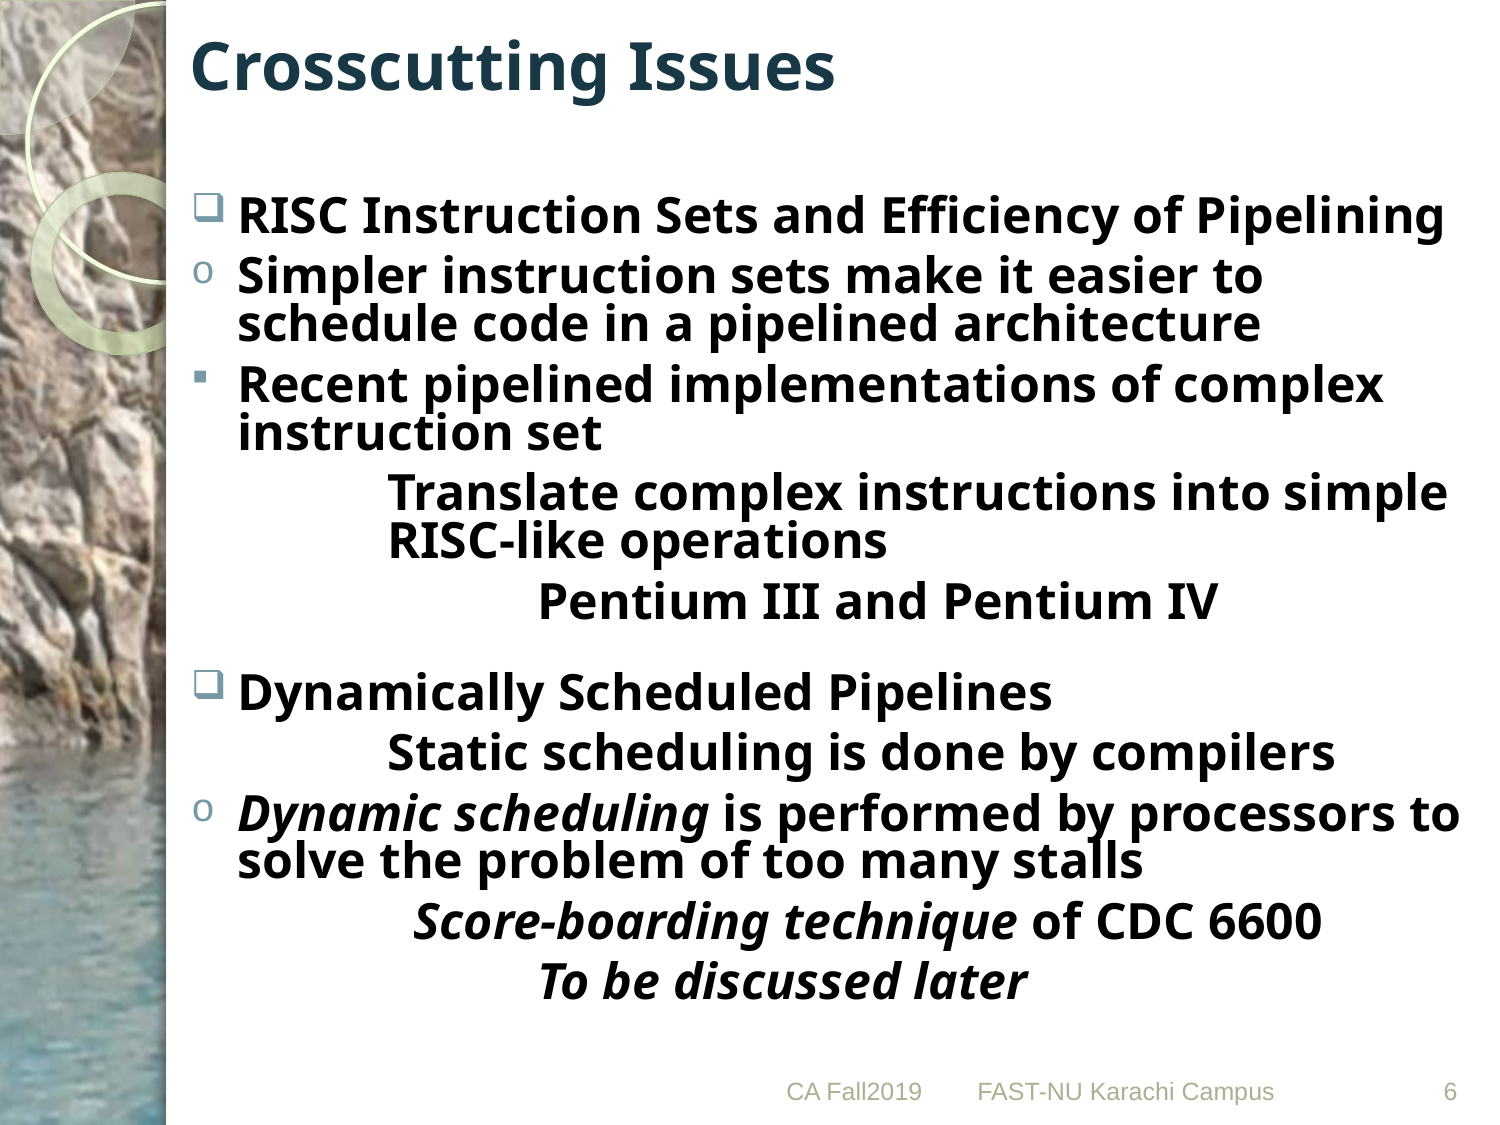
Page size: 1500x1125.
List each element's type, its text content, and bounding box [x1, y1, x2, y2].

picture [53, 241, 160, 332]
footer FAST-NU Karachi Campus [962, 1051, 1413, 1113]
picture [32, 13, 160, 207]
picture [0, 134, 166, 1125]
slide_number 6 [1413, 1051, 1488, 1113]
slide_number CA Fall2019 [587, 1051, 938, 1113]
title Crosscutting Issues [174, 0, 1463, 128]
picture [136, 0, 166, 4]
picture [62, 195, 160, 280]
list RISC Instruction Sets and Efficiency of Pipelining Simpler instruction sets make it easier to schedule code in a pipelined architecture Recent pipelined implementations of complex instruction set Translate complex instructions into simple RISC-like operations Pentium III and Pentium IV Dynamically Scheduled Pipelines Static scheduling is done by compilers Dynamic scheduling is performed by processors to solve the problem of too many stalls Score-boarding technique of CDC 6600 To be discussed later [162, 187, 1489, 1051]
